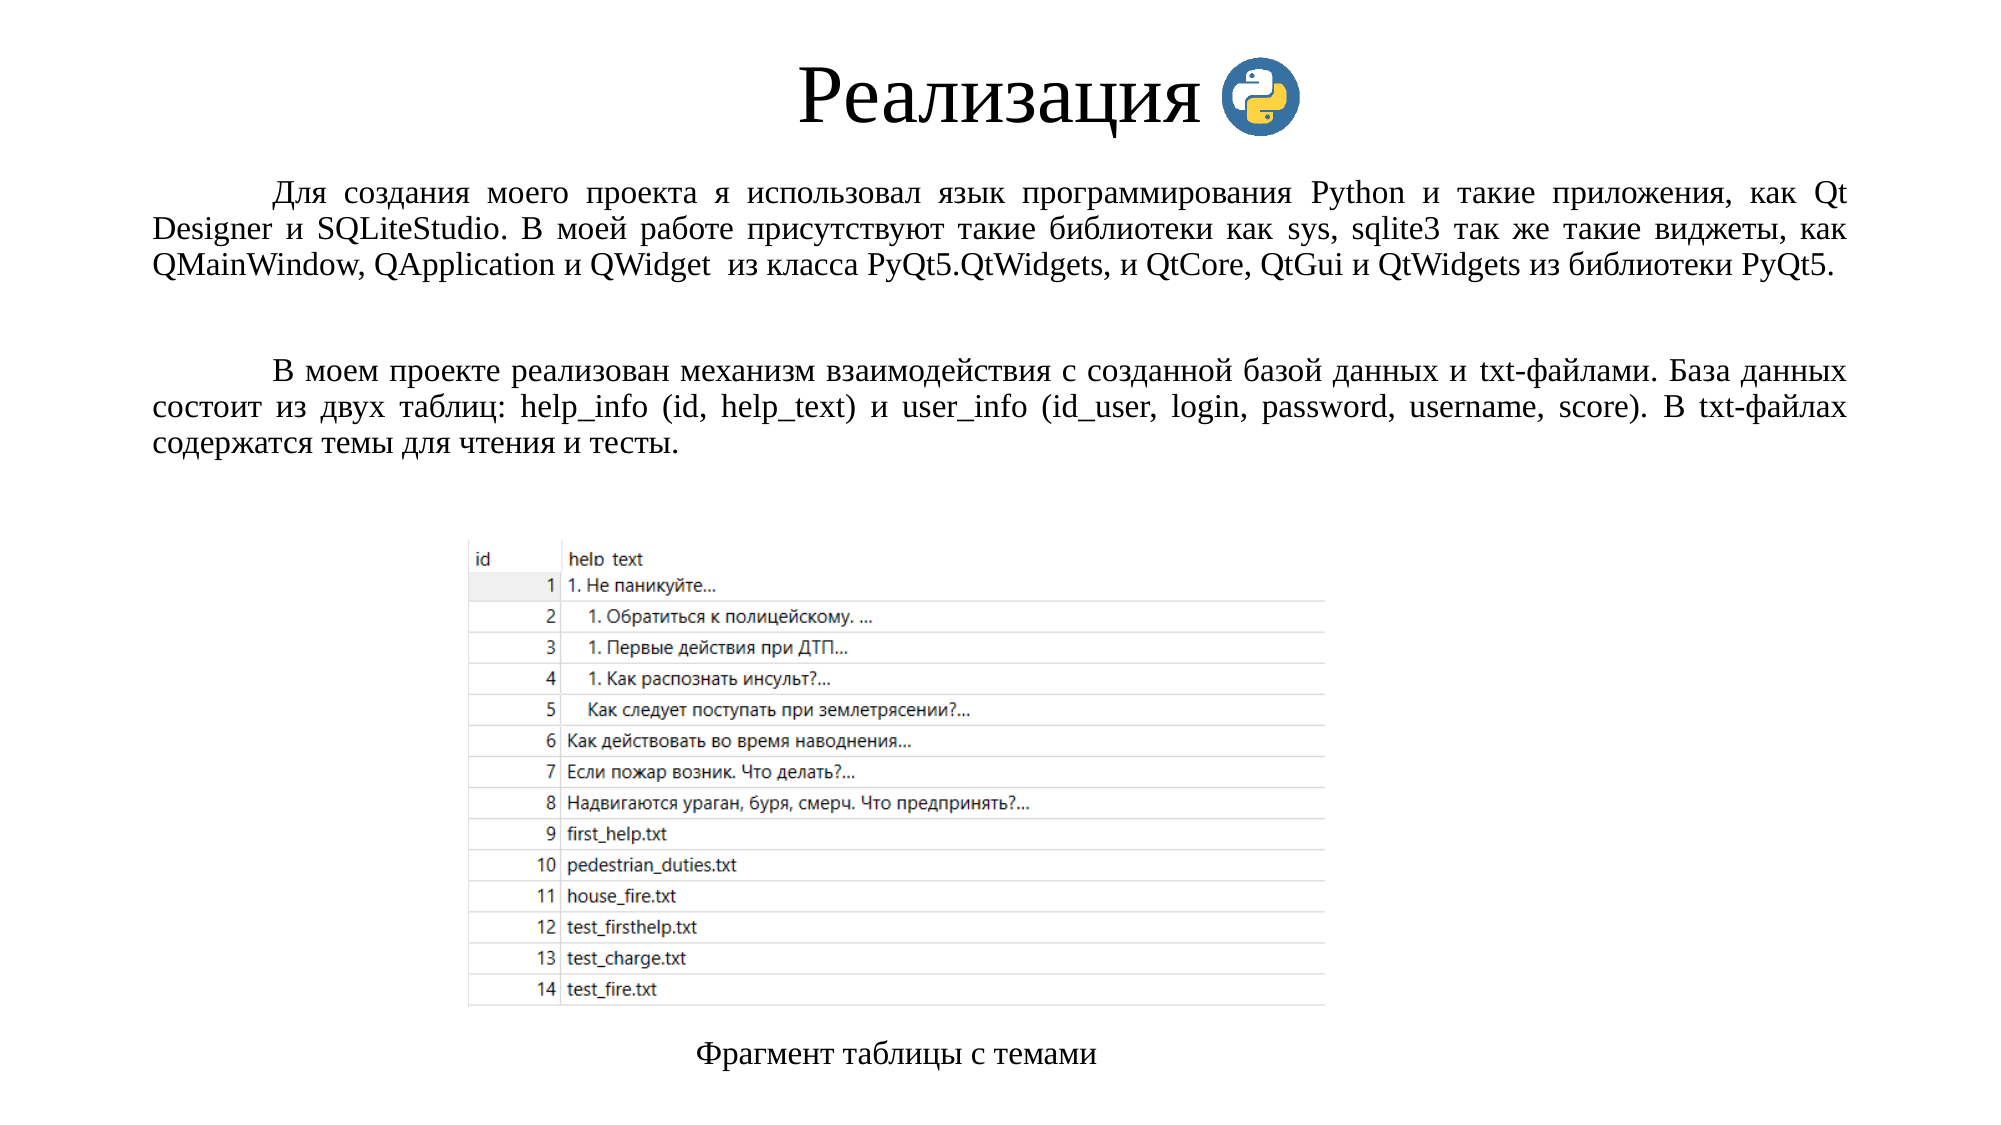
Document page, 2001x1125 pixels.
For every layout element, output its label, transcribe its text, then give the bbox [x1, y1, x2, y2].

picture [1177, 55, 1340, 137]
list Для создания моего проекта я использовал язык программирования Python и такие приложения, как Qt Designer и SQLiteStudio. В моей работе присутствуют такие библиотеки как sys, sqlite3 так же такие виджеты, как QMainWindow, QApplication и QWidget из класса PyQt5.QtWidgets, и QtCore, QtGui и QtWidgets из библиотеки PyQt5. В моем проекте реализован механизм взаимодействия с созданной базой данных и txt-файлами. База данных состоит из двух таблиц: help_info (id, help_text) и user_info (id_user, login, password, username, score). В txt-файлах содержатся темы для чтения и тесты. [137, 167, 1863, 501]
picture [468, 536, 1325, 1007]
title Реализация [137, 24, 1863, 167]
text_box Фрагмент таблицы с темами [484, 1024, 1310, 1079]
